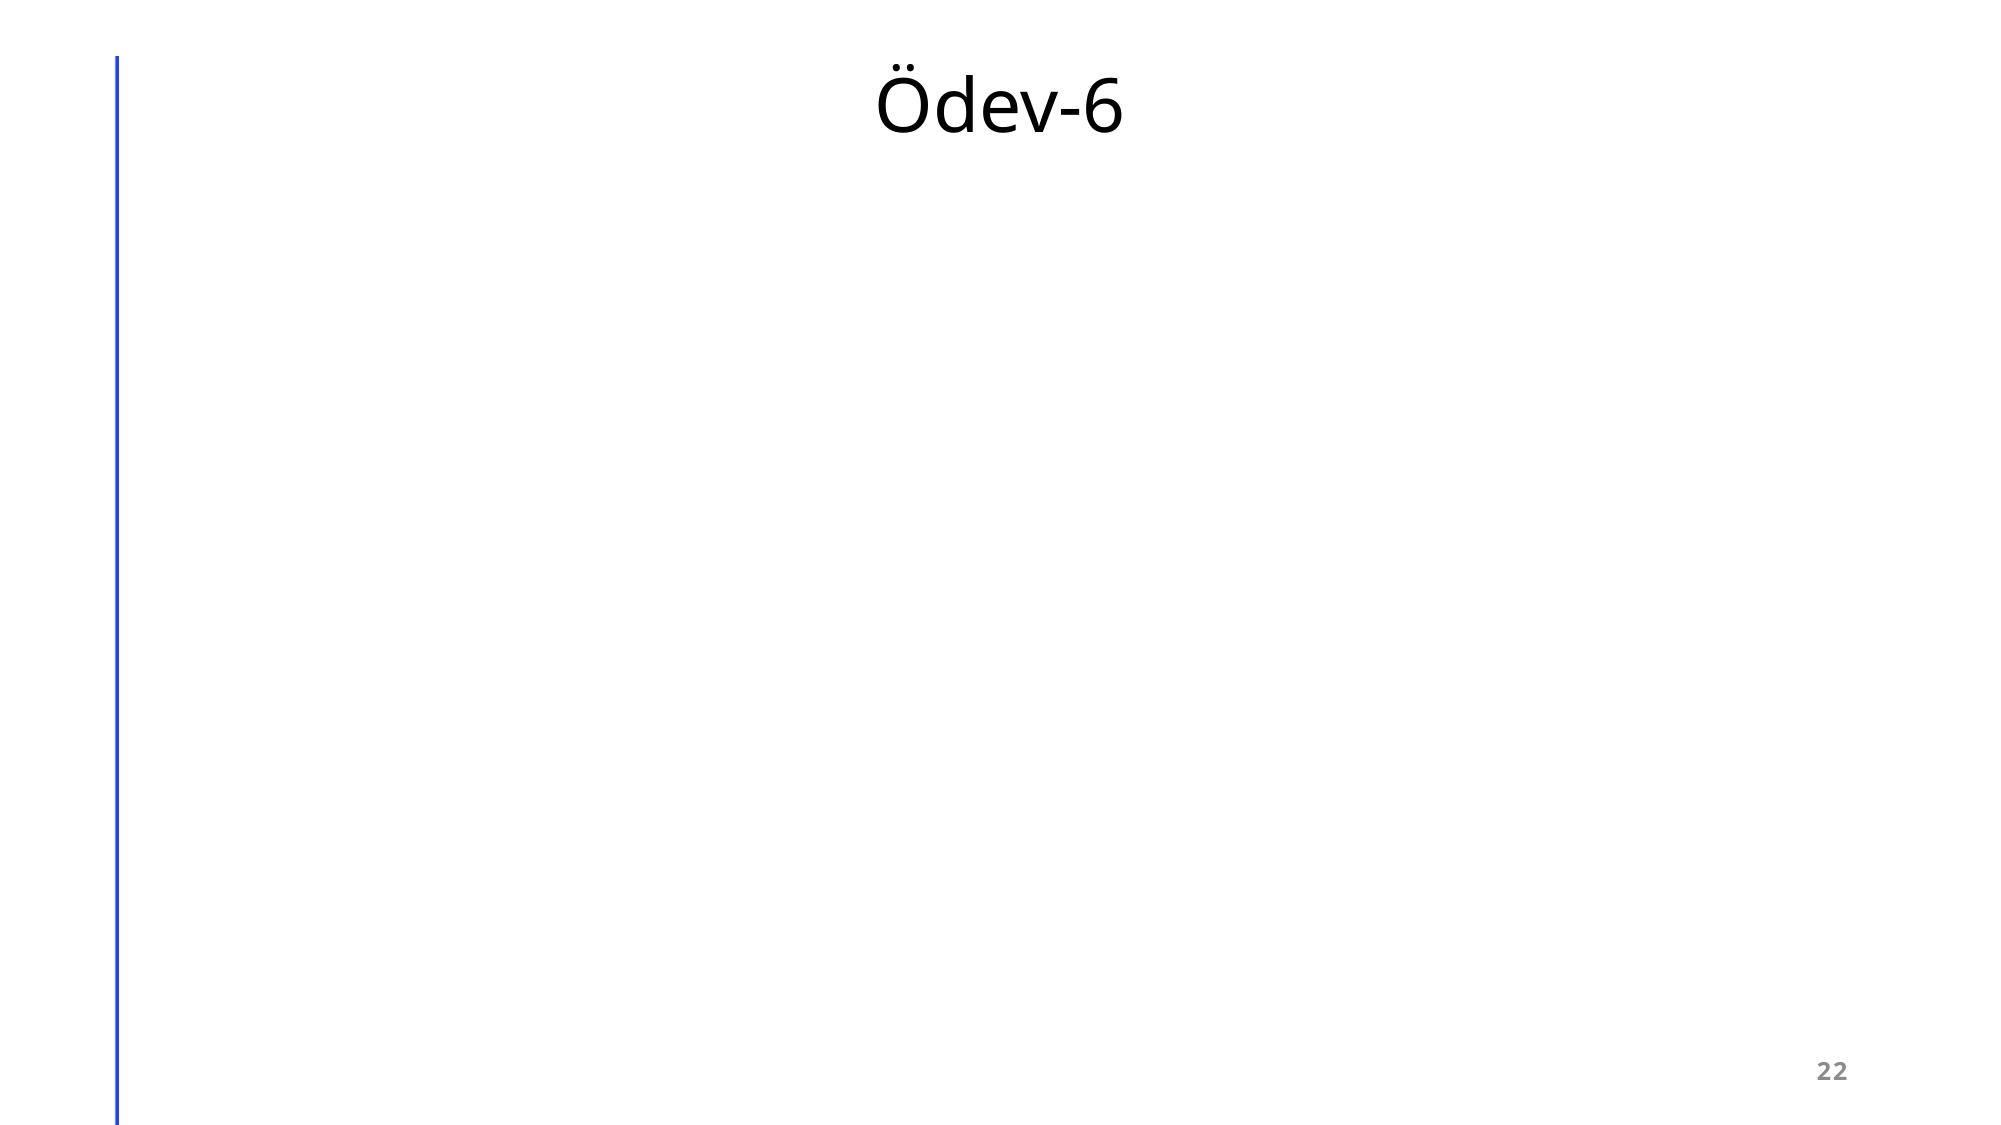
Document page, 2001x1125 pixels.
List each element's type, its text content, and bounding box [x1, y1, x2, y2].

slide_number 22 [1412, 1042, 1863, 1103]
title Ödev-6 [137, 59, 1863, 156]
